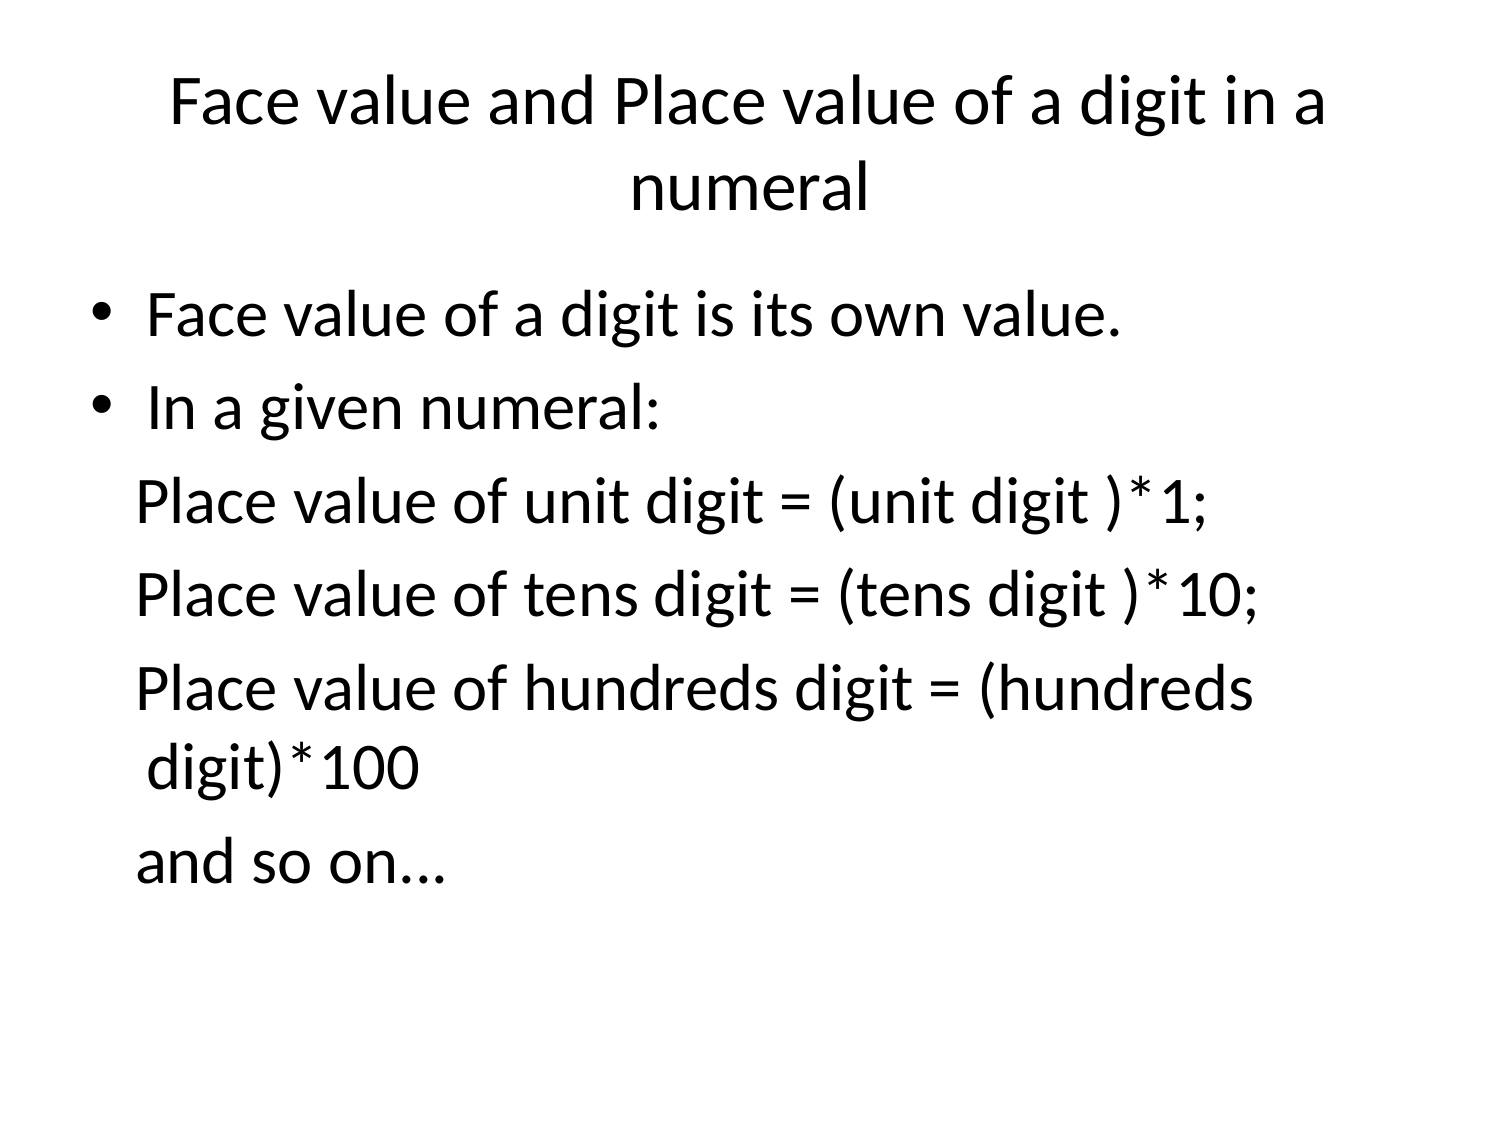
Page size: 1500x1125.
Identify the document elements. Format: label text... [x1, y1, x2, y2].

list Face value of a digit is its own value. In a given numeral: Place value of unit digit = (unit digit )*1; Place value of tens digit = (tens digit )*10; Place value of hundreds digit = (hundreds digit)*100 and so on... [75, 262, 1425, 1005]
title Face value and Place value of a digit in a numeral [75, 45, 1425, 233]
